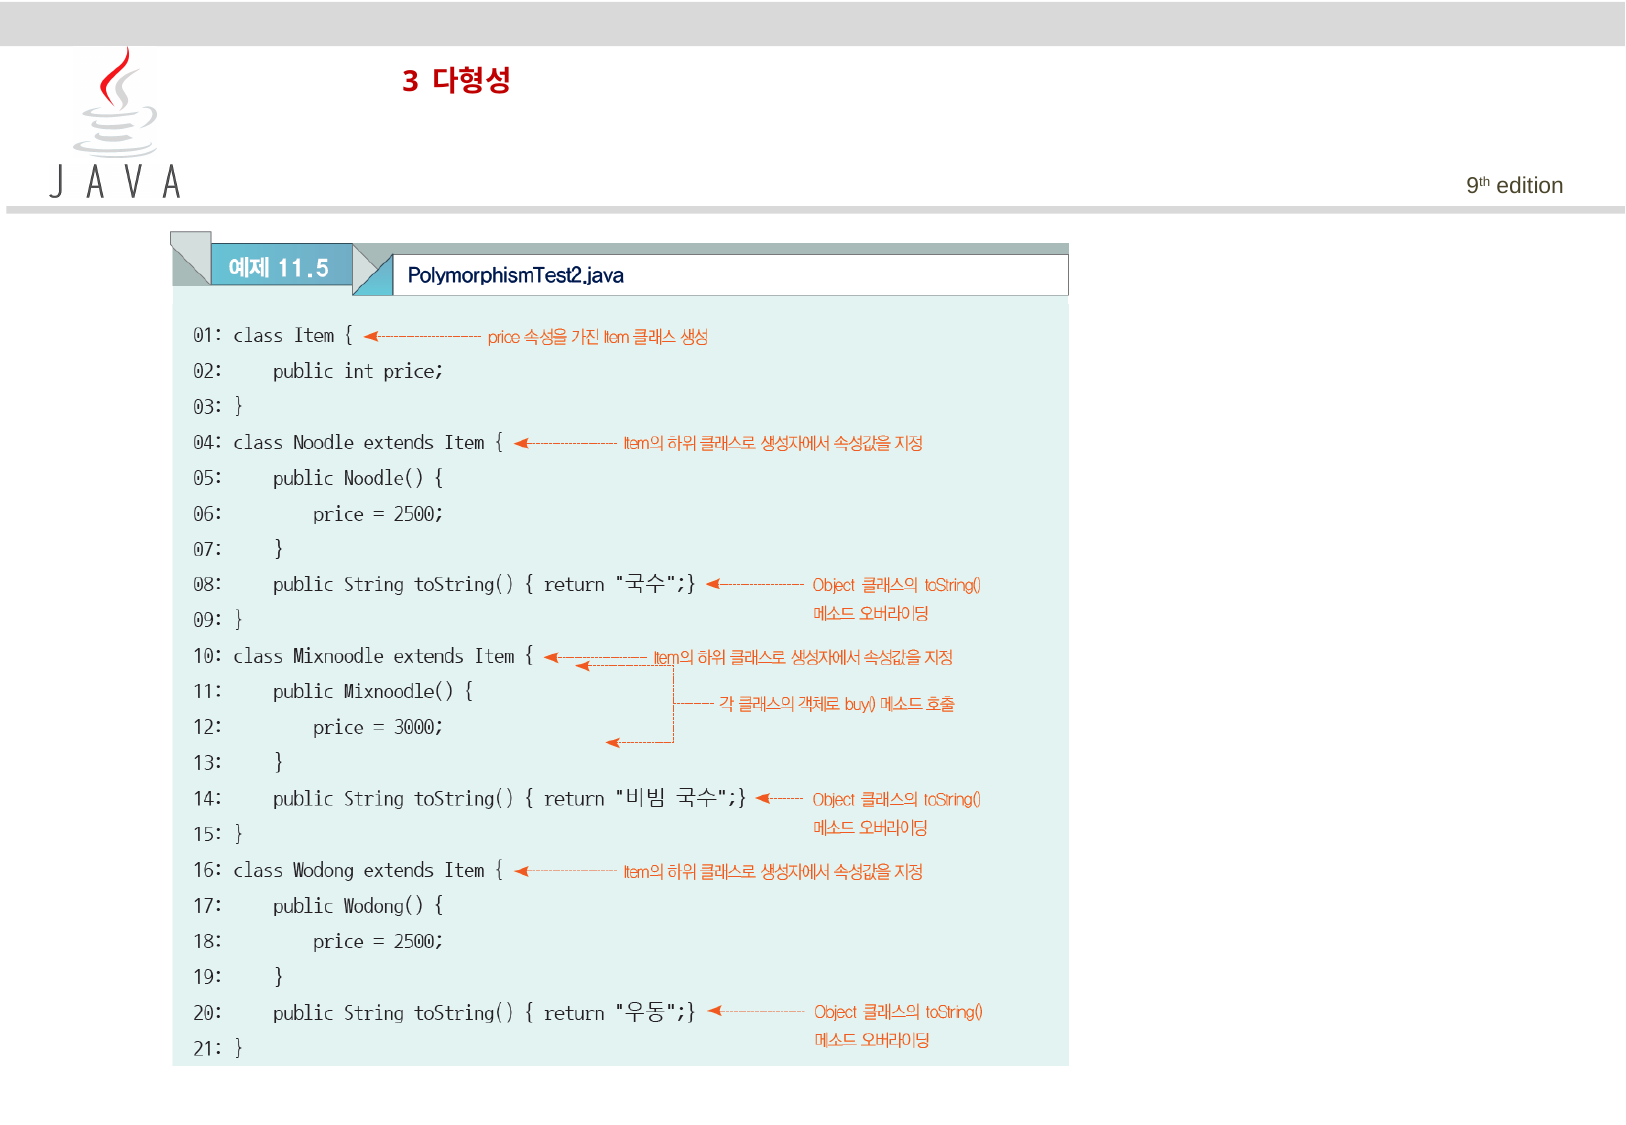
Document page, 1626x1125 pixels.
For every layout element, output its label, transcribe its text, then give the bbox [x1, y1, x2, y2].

title 3 다형성 [387, 54, 1393, 105]
picture [162, 219, 1088, 1067]
picture [73, 46, 157, 158]
picture [49, 164, 180, 198]
